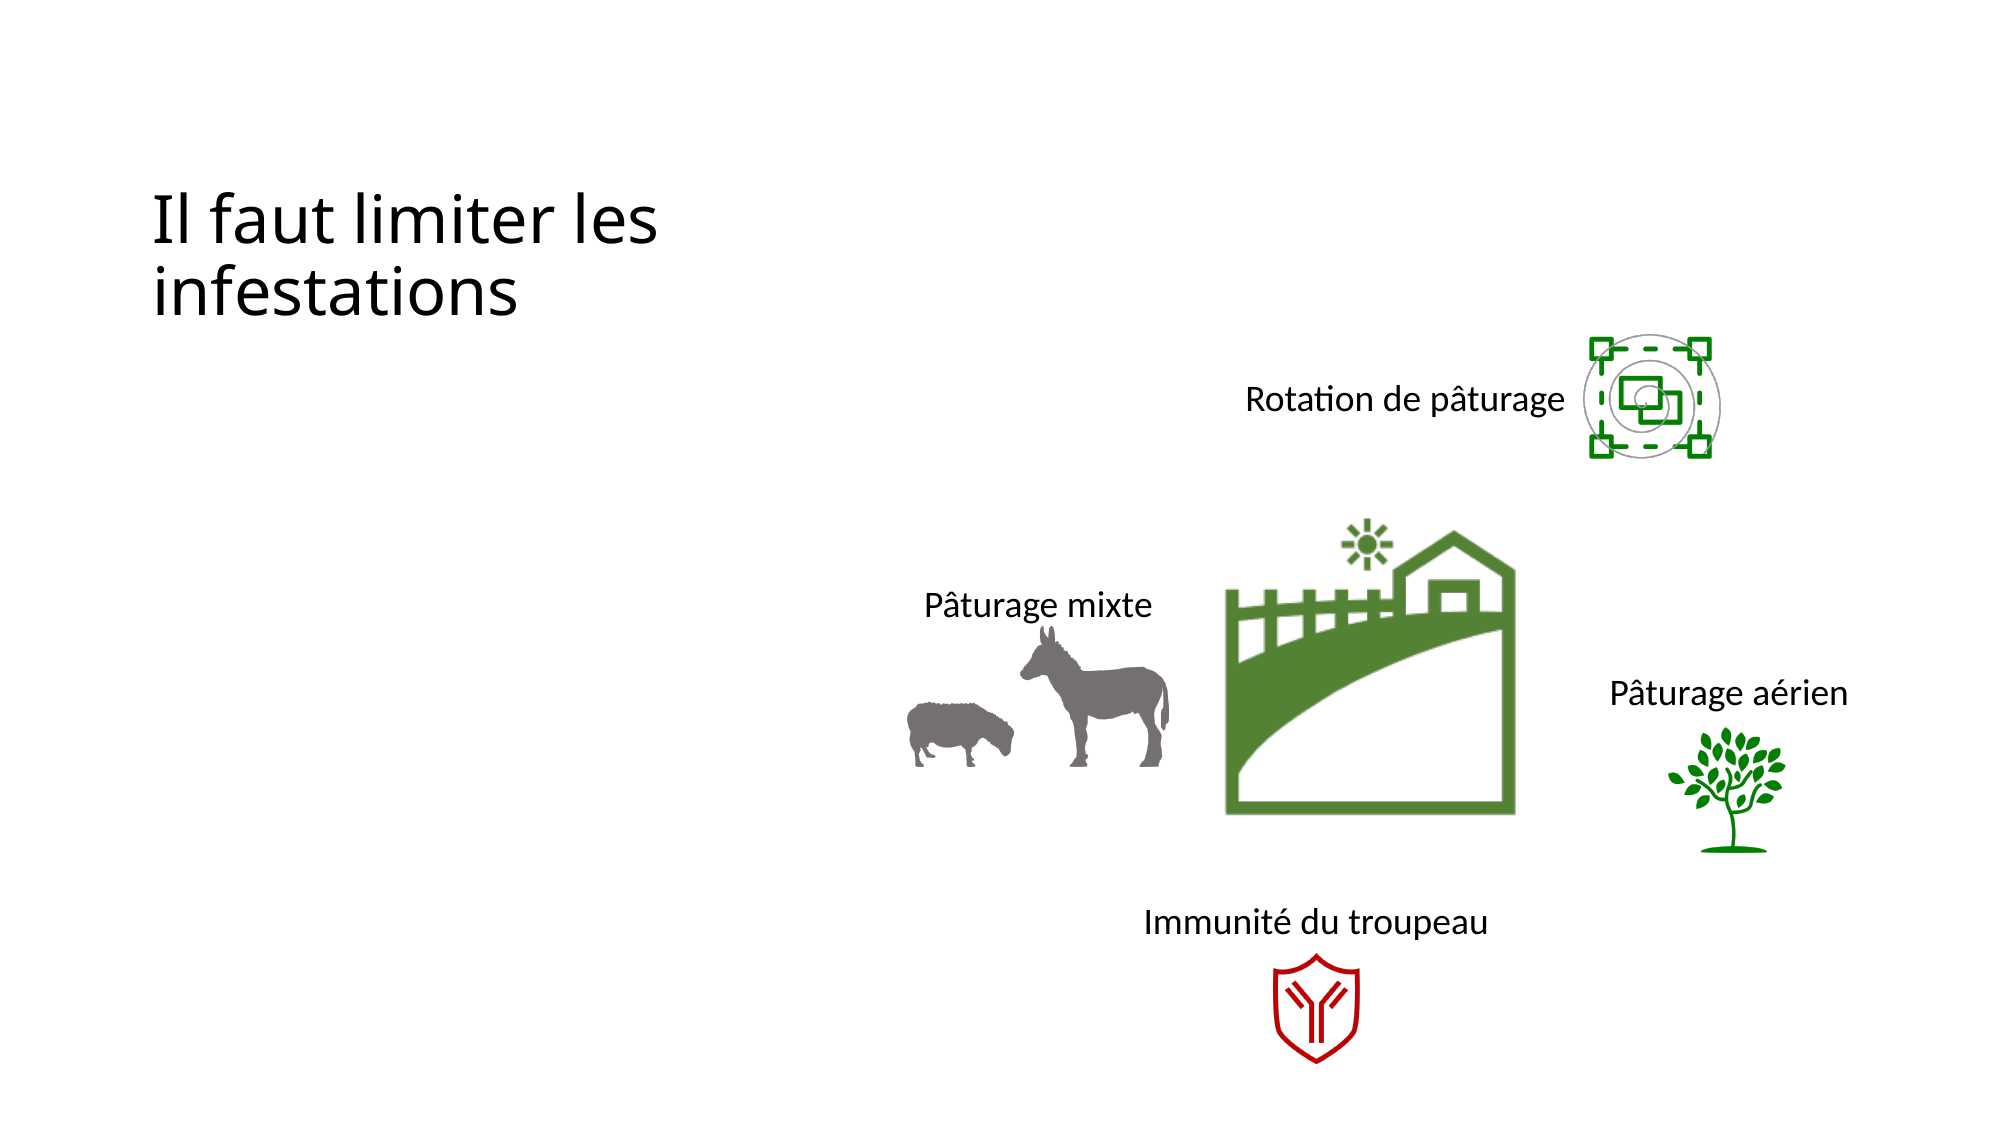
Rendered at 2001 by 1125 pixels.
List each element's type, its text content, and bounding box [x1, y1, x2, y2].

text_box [1590, 660, 1869, 853]
title Il faut limiter les infestations [137, 75, 967, 338]
picture [860, 273, 1874, 1073]
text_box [1228, 334, 1721, 460]
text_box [907, 572, 1170, 767]
